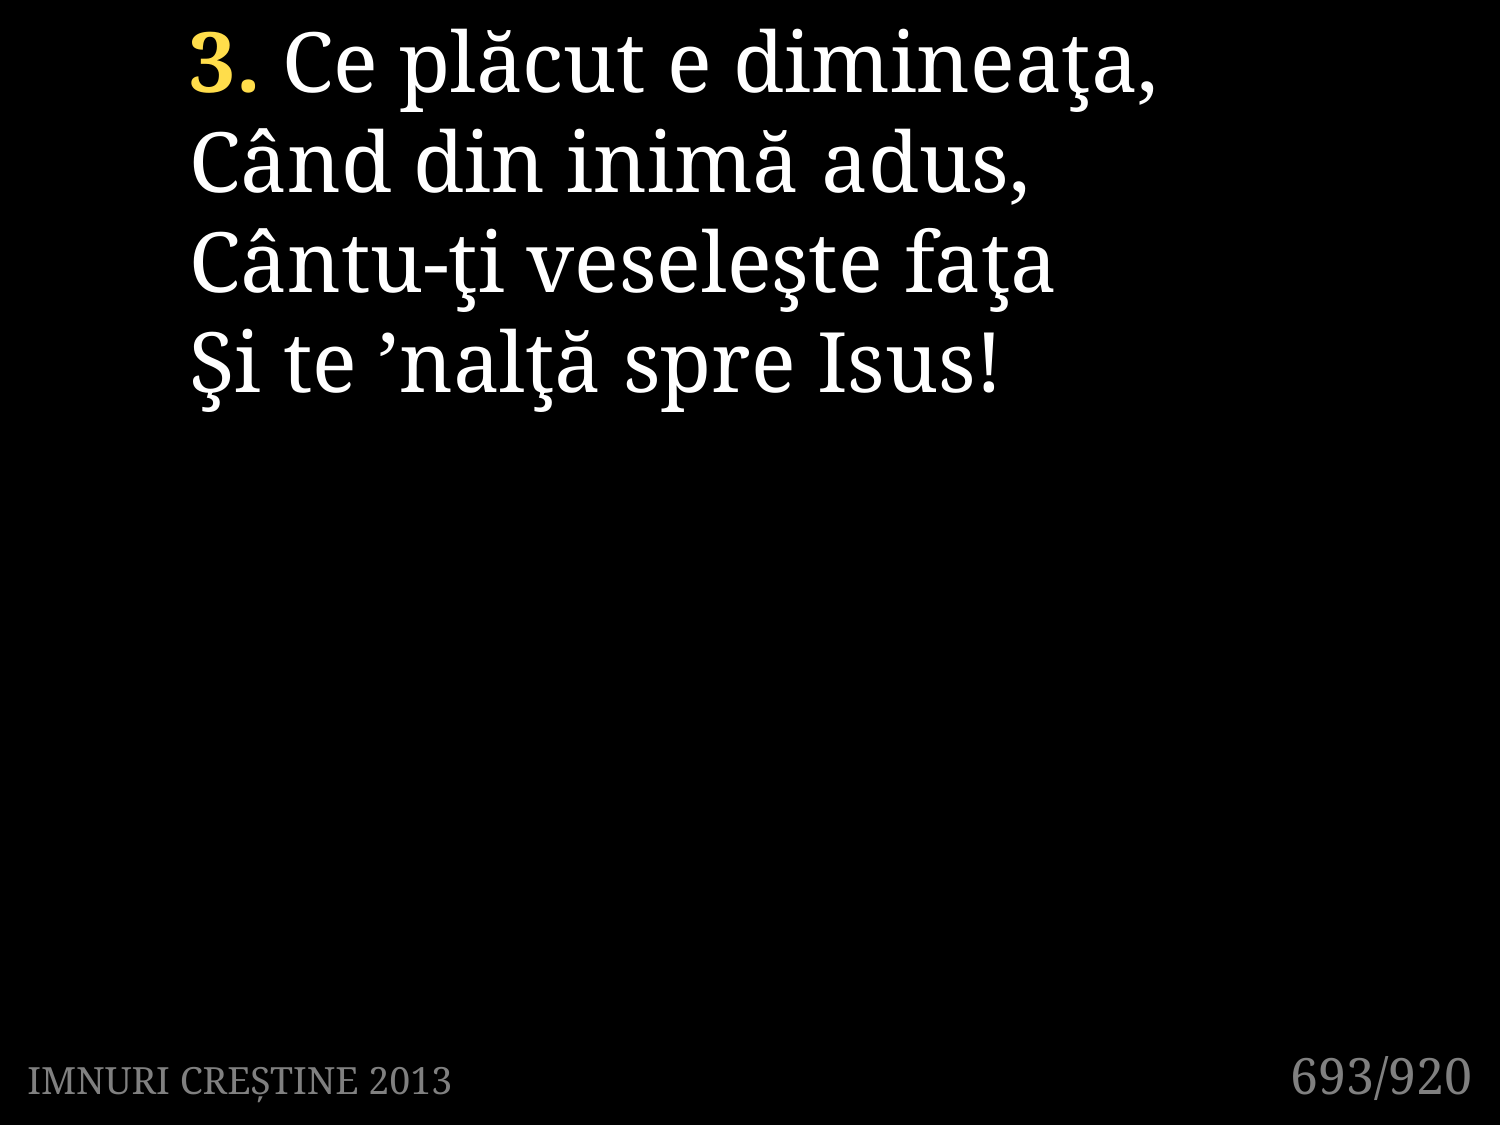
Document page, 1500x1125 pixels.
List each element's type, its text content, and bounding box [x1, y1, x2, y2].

text_box IMNURI CREȘTINE 2013 [12, 1049, 637, 1110]
text_box 693/920 [637, 1037, 1488, 1113]
text_box 3. Ce plăcut e dimineaţa, Când din inimă adus, Cântu-ţi veseleşte faţa Şi te ’nalţă spre Isus! [174, 2, 1500, 417]
